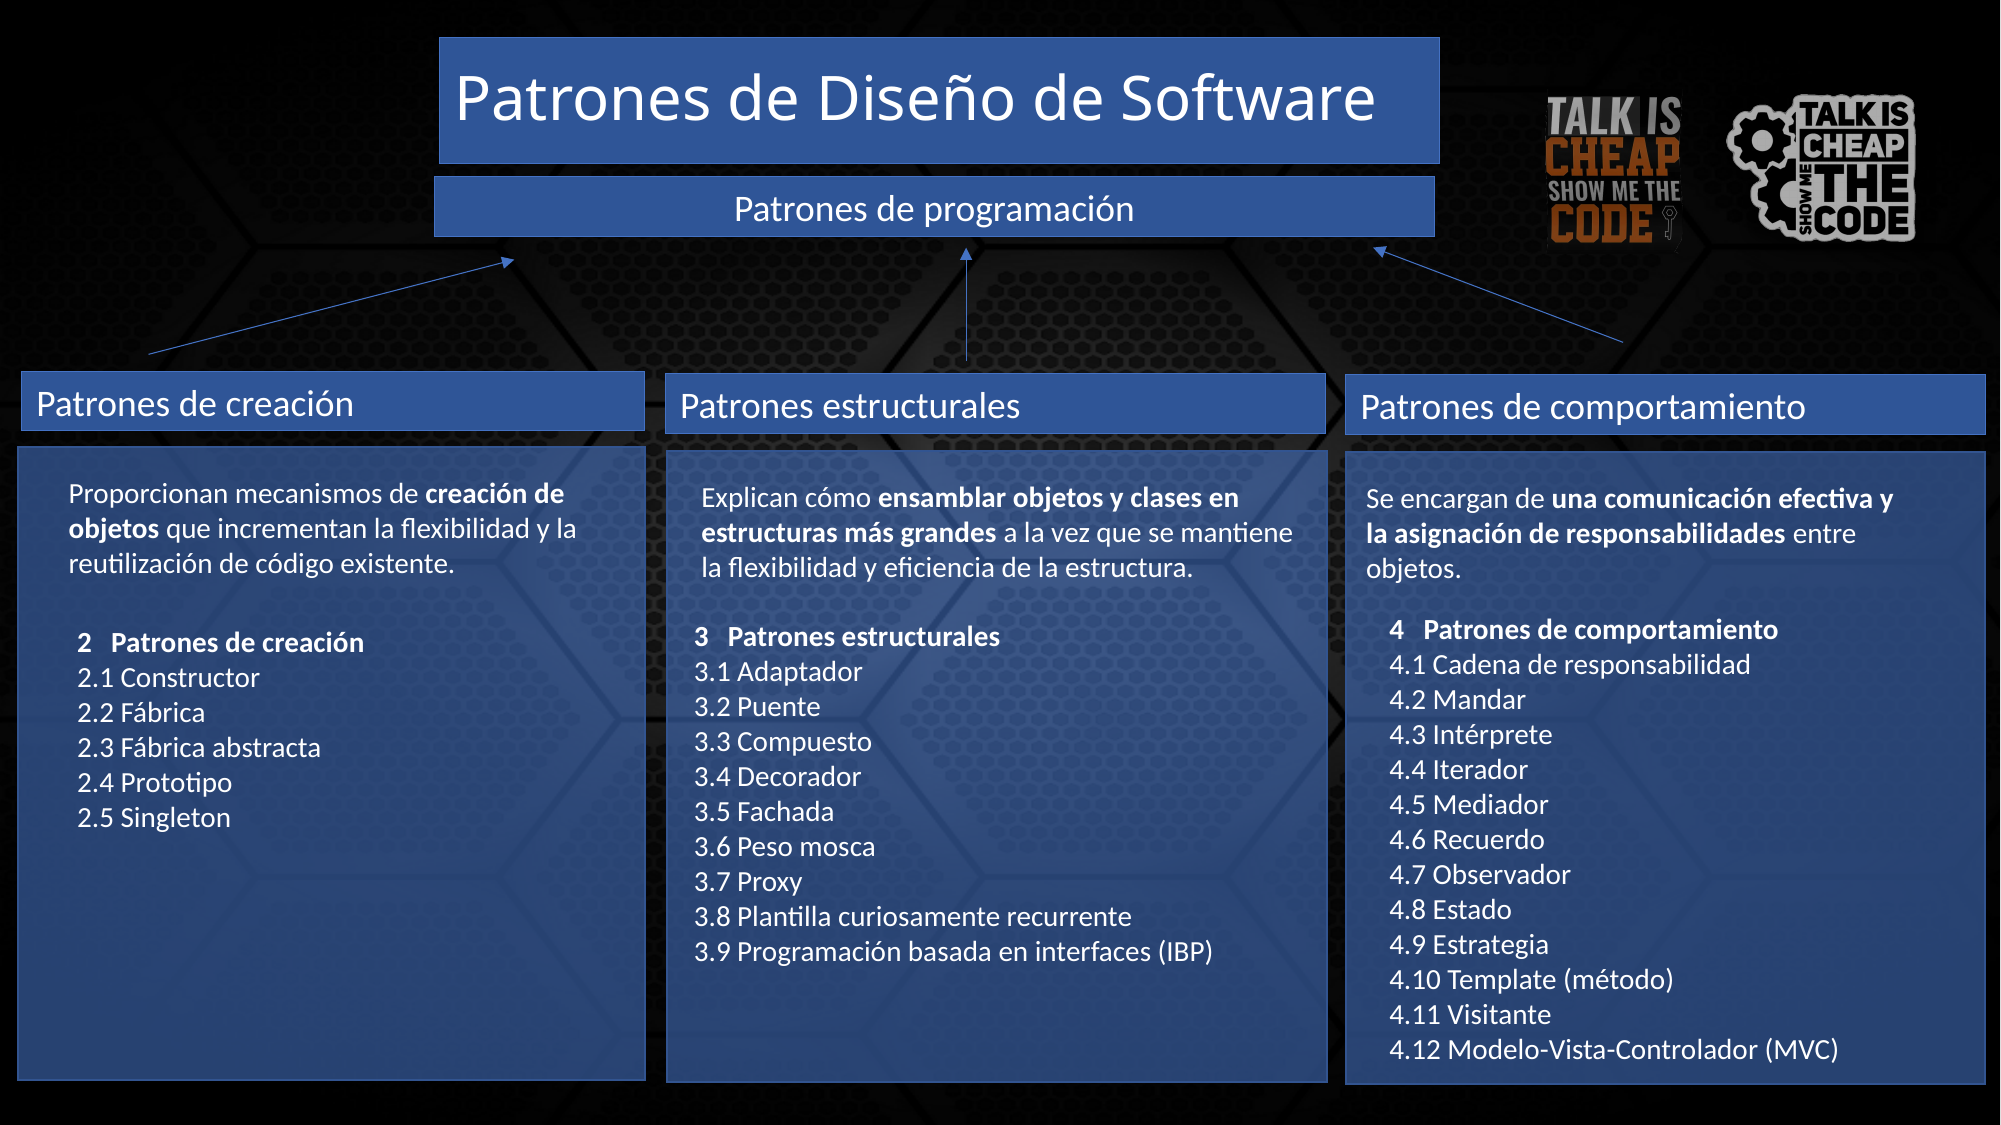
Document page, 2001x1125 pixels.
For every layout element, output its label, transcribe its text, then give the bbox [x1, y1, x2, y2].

text_box Patrones de programación [434, 176, 1435, 237]
text_box 3 Patrones estructurales 3.1 Adaptador 3.2 Puente 3.3 Compuesto 3.4 Decorador 3.5 Fachada 3.6 Peso mosca 3.7 Proxy 3.8 Plantilla curiosamente recurrente 3.9 Programación basada en interfaces (IBP) [679, 610, 1327, 975]
text_box Se encargan de una comunicación efectiva y la asignación de responsabilidades entre objetos. [1351, 472, 1933, 593]
text_box Patrones de creación [21, 371, 645, 431]
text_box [148, 259, 515, 355]
text_box Patrones de comportamiento [1345, 374, 1986, 435]
picture [0, 0, 2001, 1125]
title Patrones de Diseño de Software [439, 37, 1440, 164]
text_box Patrones estructurales [665, 373, 1326, 434]
text_box 2 Patrones de creación 2.1 Constructor 2.2 Fábrica 2.3 Fábrica abstracta 2.4 Prototipo 2.5 Singleton [62, 615, 550, 841]
text_box Proporcionan mecanismos de creación de objetos que incrementan la flexibilidad y la reutilización de código existente. [53, 466, 620, 587]
text_box Explican cómo ensamblar objetos y clases en estructuras más grandes a la vez que se mantiene la flexibilidad y eficiencia de la estructura. [686, 471, 1323, 591]
text_box [1345, 451, 1986, 1085]
text_box [17, 446, 646, 1081]
text_box [666, 450, 1328, 1083]
text_box 4 Patrones de comportamiento 4.1 Cadena de responsabilidad 4.2 Mandar 4.3 Intérprete 4.4 Iterador 4.5 Mediador 4.6 Recuerdo 4.7 Observador 4.8 Estado 4.9 Estrategia 4.10 Template (método) 4.11 Visitante 4.12 Modelo-Vista-Controlador (MVC) [1374, 603, 1977, 1073]
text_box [1372, 247, 1624, 343]
